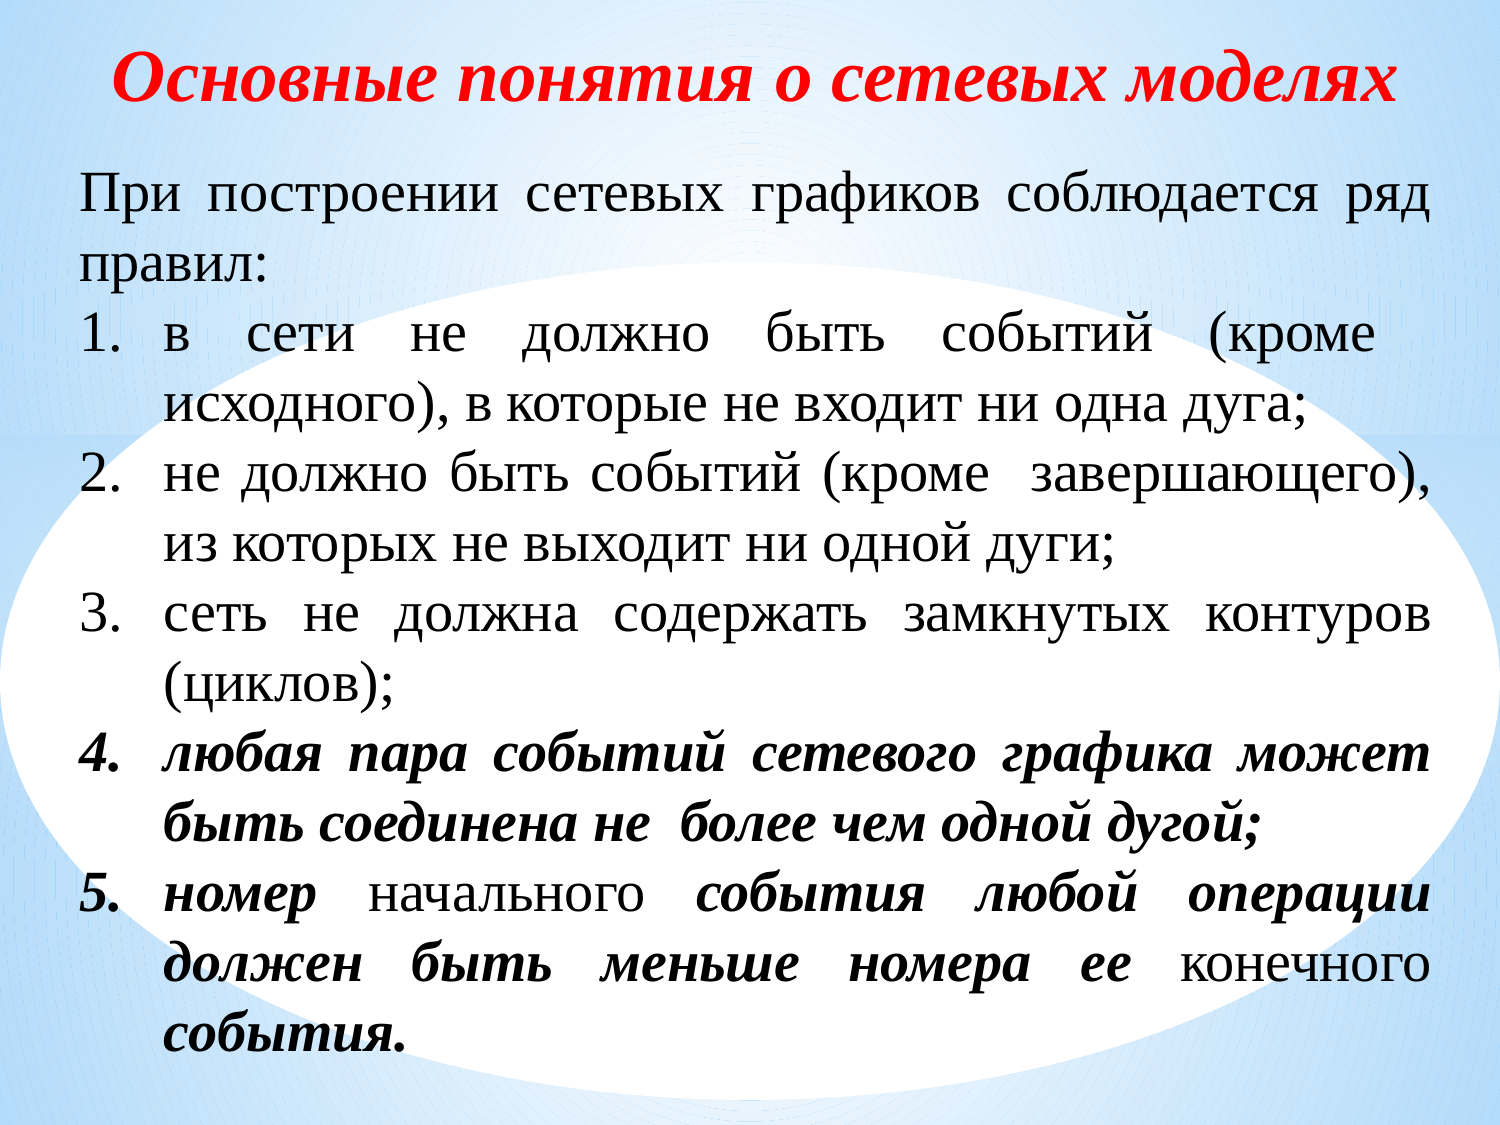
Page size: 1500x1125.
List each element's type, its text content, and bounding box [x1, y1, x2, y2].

text_box Основные понятия о сетевых моделях [82, 19, 1430, 124]
text_box При построении сетевых графиков соблюдается ряд правил: в сети не должно быть событий (кроме исходного), в которые не входит ни одна дуга; не должно быть событий (кроме завершающего), из которых не выходит ни одной дуги; сеть не должна содержать замкнутых контуров (циклов); любая пара событий сетевого графика может быть соединена не более чем одной дугой; номер начального события любой операции должен быть меньше номера ее конечного события. [64, 145, 1447, 1071]
